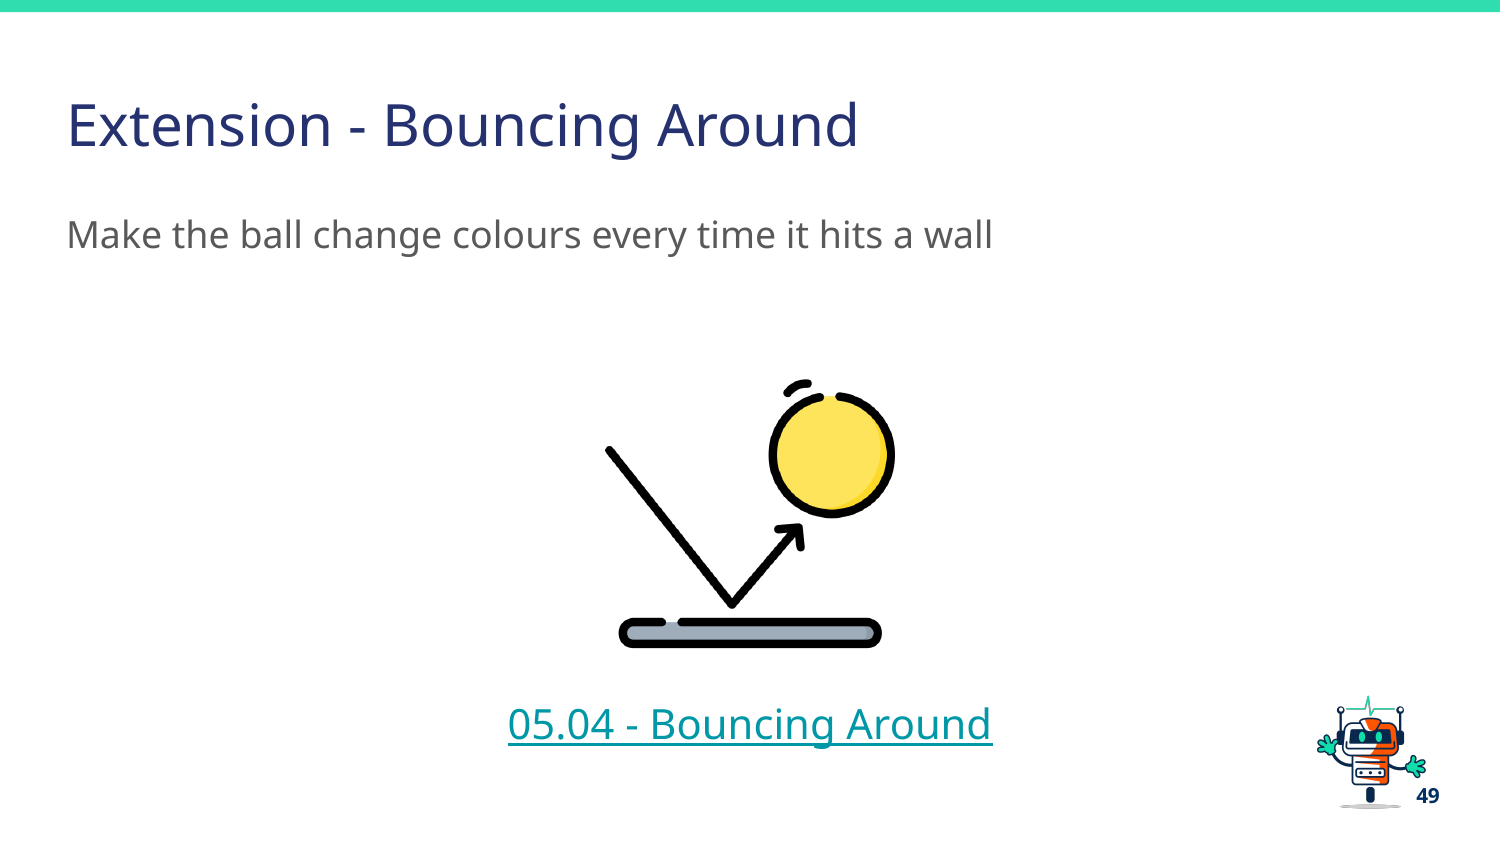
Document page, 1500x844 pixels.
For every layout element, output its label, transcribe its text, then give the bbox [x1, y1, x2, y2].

picture [605, 369, 895, 658]
title Extension - Bouncing Around [51, 72, 1449, 167]
text_box 05.04 - Bouncing Around [62, 682, 1438, 770]
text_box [1309, 687, 1456, 830]
list Make the ball change colours every time it hits a wall [51, 189, 1449, 345]
